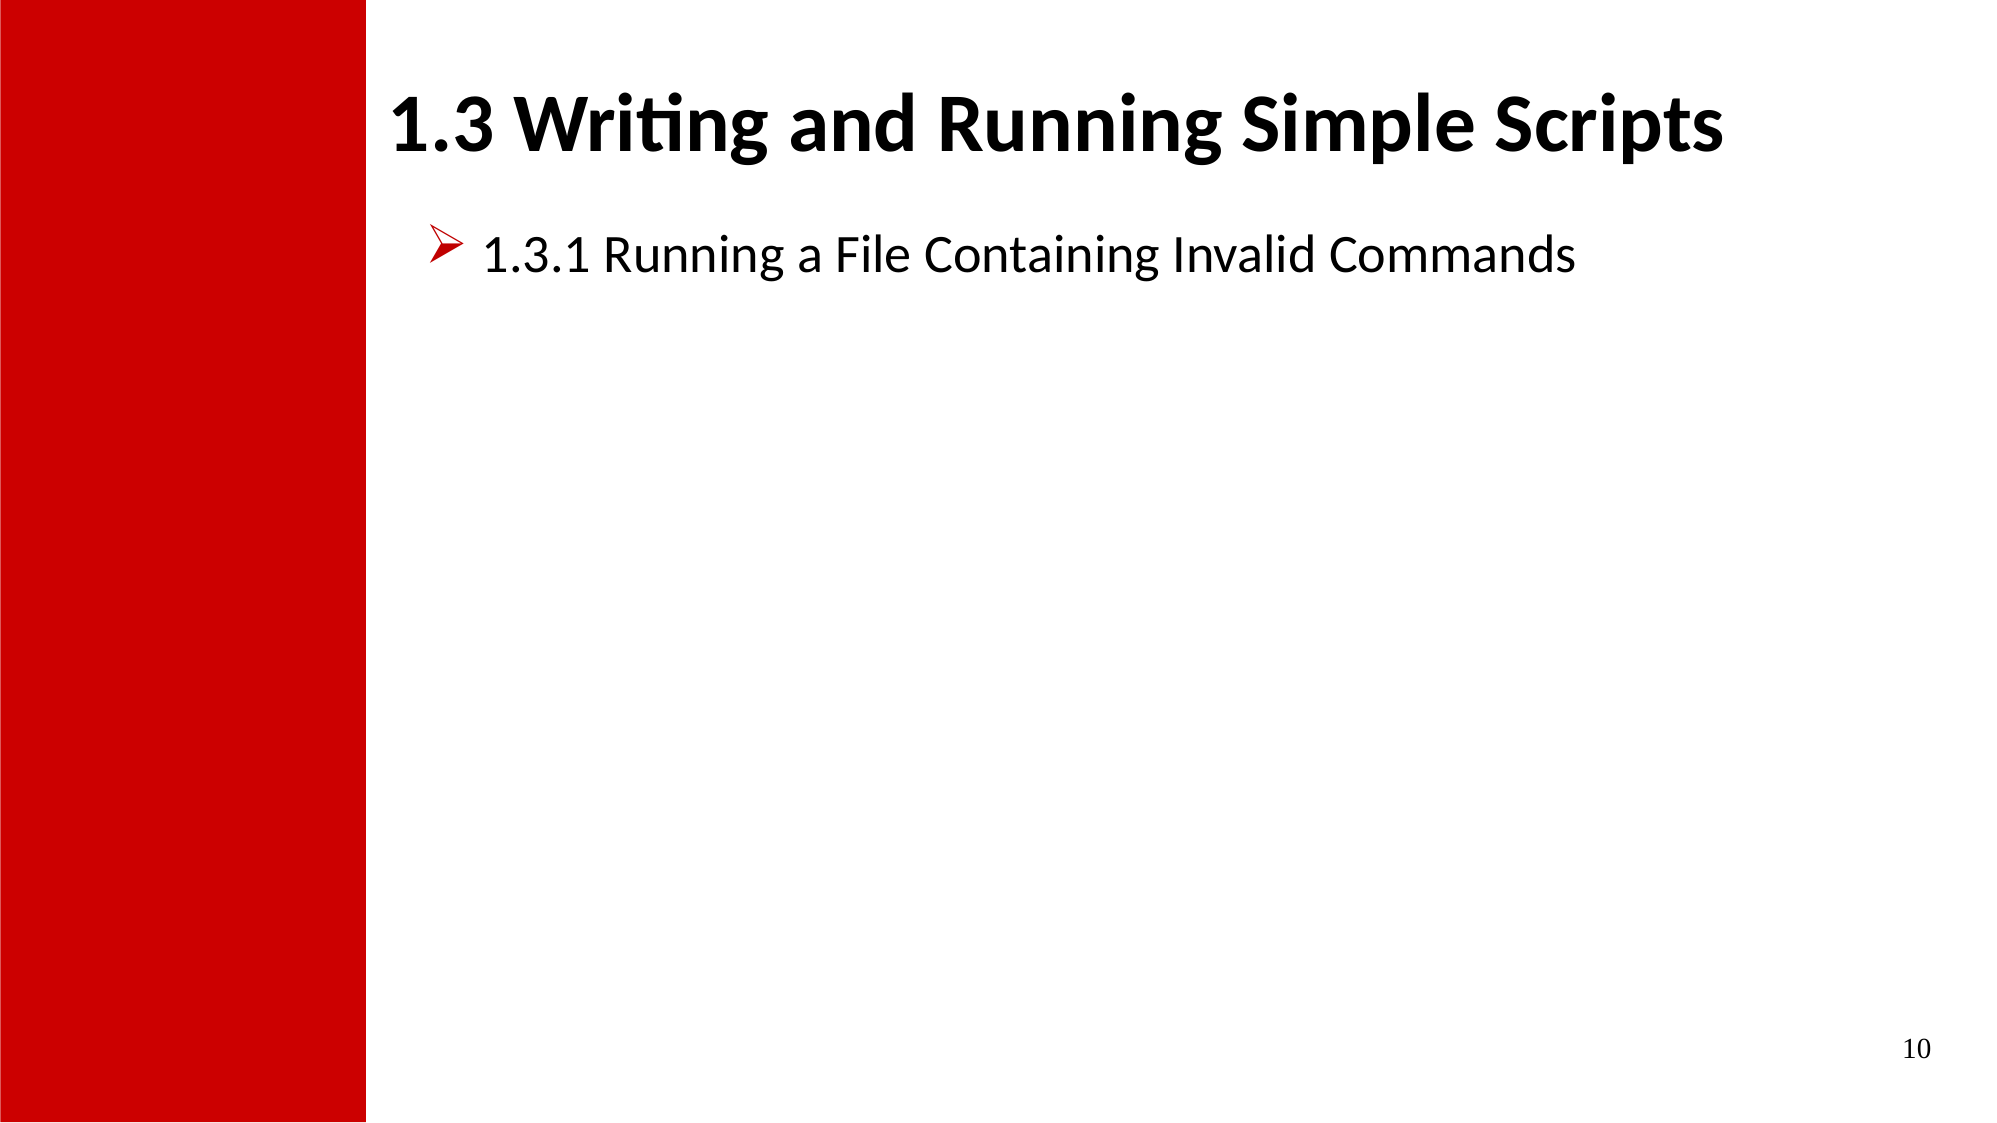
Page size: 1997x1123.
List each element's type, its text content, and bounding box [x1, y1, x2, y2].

text_box 1.3 Writing and Running Simple Scripts [373, 61, 1824, 195]
text_box 1.3.1 Running a File Containing Invalid Commands [410, 211, 1952, 291]
text_box [0, 0, 366, 1123]
text_box 10 [1830, 1022, 1947, 1098]
